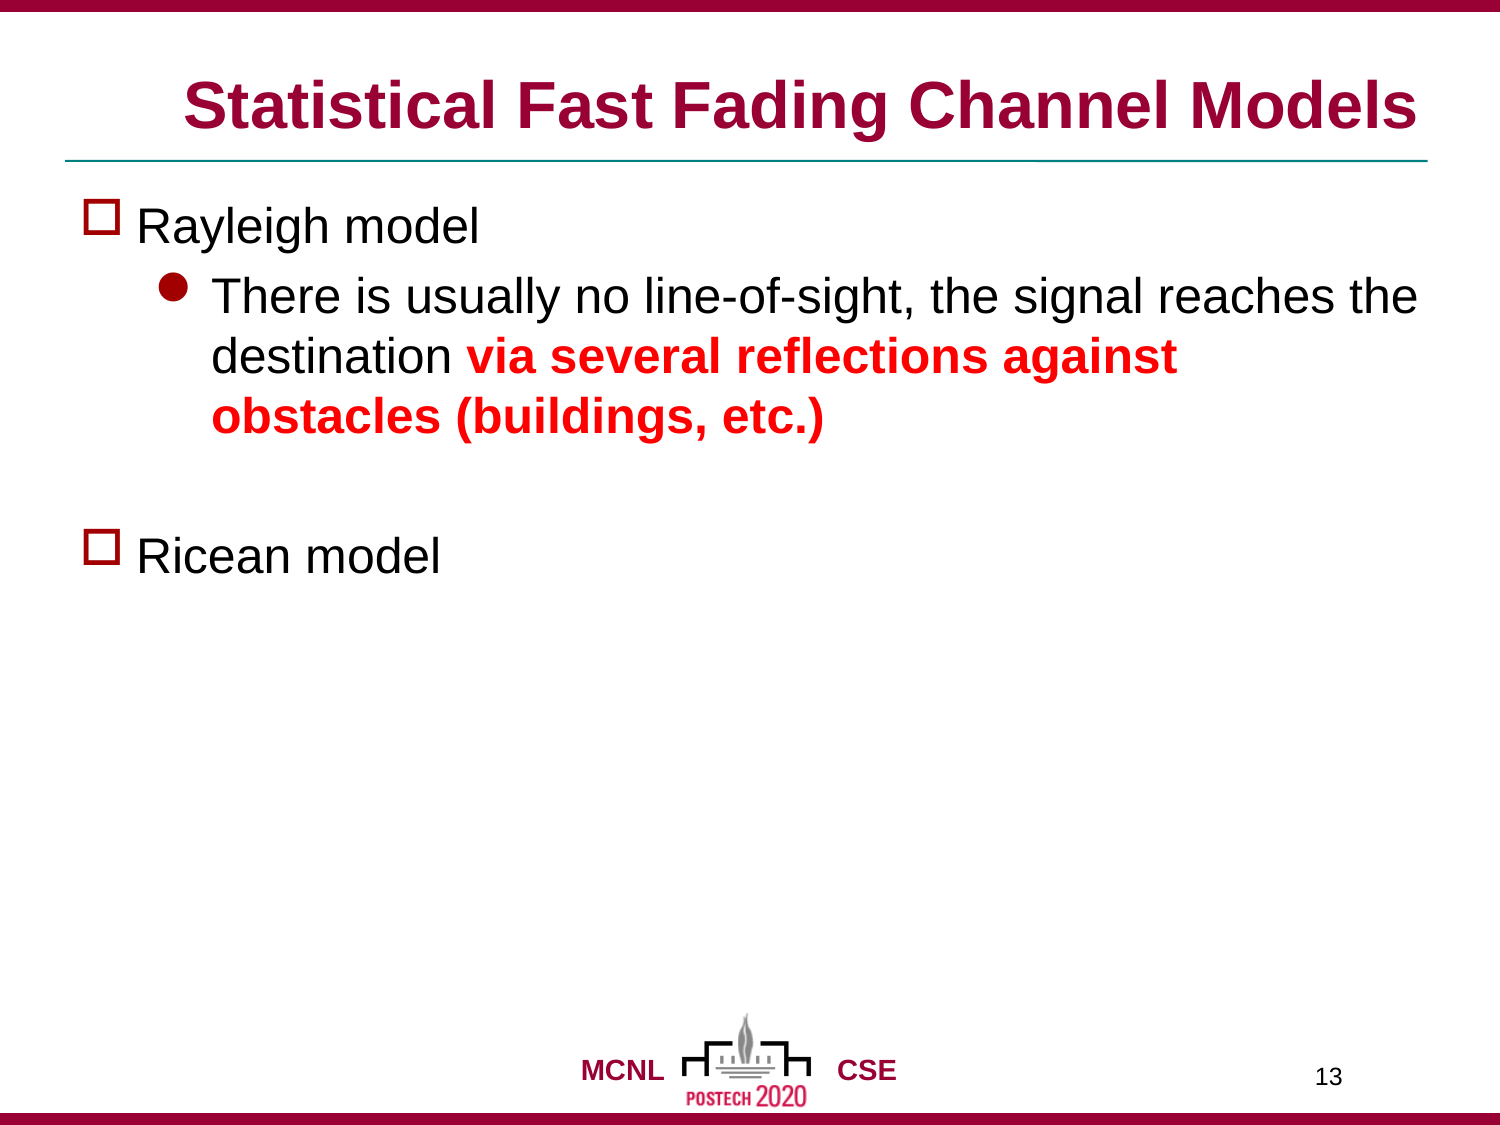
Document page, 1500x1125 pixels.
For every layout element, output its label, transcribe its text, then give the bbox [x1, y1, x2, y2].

slide_number 13 [1299, 1052, 1425, 1113]
text_box Rayleigh model There is usually no line-of-sight, the signal reaches the destination via several reflections against obstacles (buildings, etc.) Ricean model [64, 186, 1436, 591]
title Statistical Fast Fading Channel Models [74, 36, 1436, 150]
picture [672, 1012, 820, 1111]
